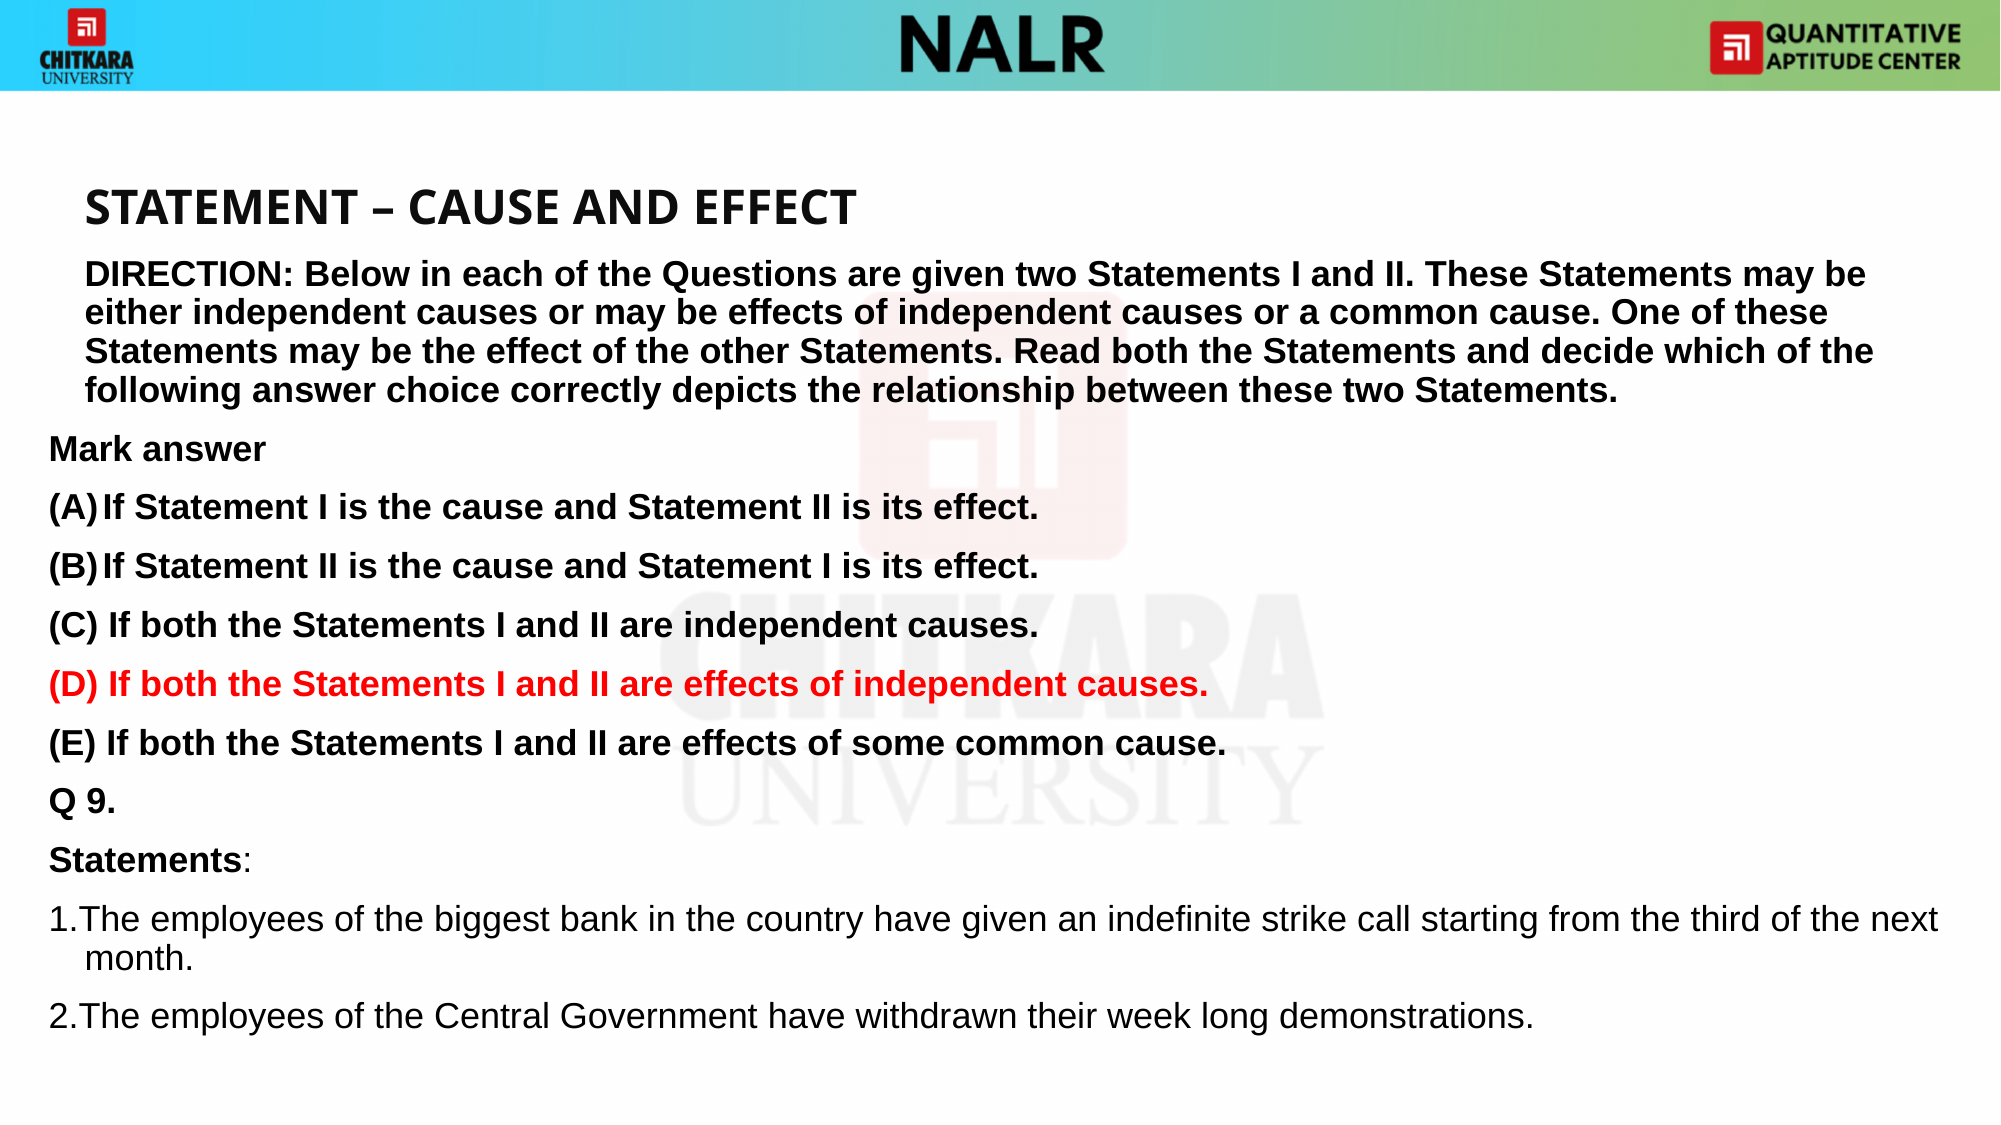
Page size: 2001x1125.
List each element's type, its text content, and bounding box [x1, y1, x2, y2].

list STATEMENT – CAUSE AND EFFECT DIRECTION: Below in each of the Questions are given two Statements I and II. These Statements may be either independent causes or may be effects of independent causes or a common cause. One of these Statements may be the effect of the other Statements. Read both the Statements and decide which of the following answer choice correctly depicts the relationship between these two Statements. Mark answer If Statement I is the cause and Statement II is its effect. If Statement II is the cause and Statement I is its effect. (C) If both the Statements I and II are independent causes. (D) If both the Statements I and II are effects of independent causes. (E) If both the Statements I and II are effects of some common cause. Q 9. Statements: 1.The employees of the biggest bank in the country have given an indefinite strike call starting from the third of the next month. 2.The employees of the Central Government have withdrawn their week long demonstrations. [33, 175, 1959, 1053]
title [41, 31, 1959, 142]
picture [0, 0, 2001, 1125]
